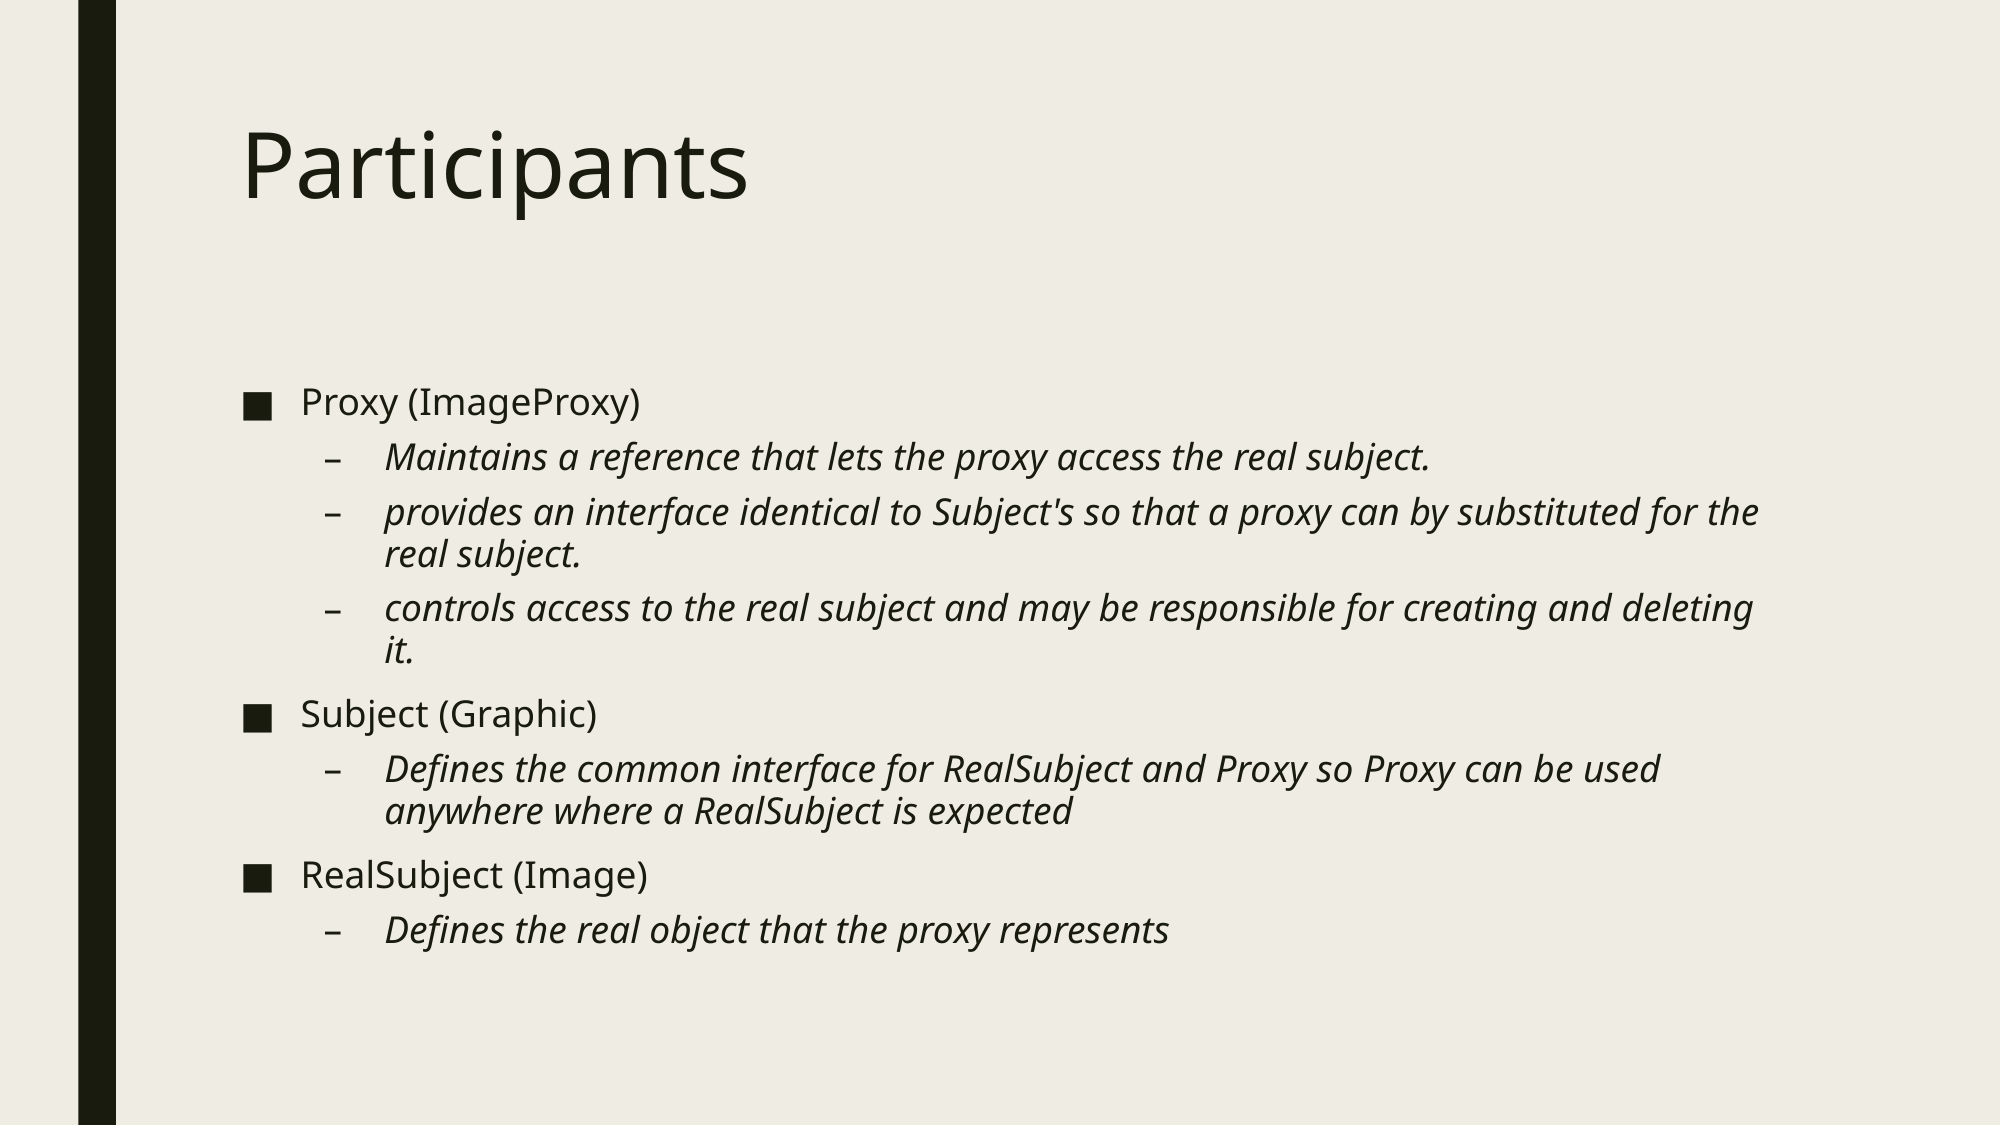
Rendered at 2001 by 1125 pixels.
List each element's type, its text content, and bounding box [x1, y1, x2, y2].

list Proxy (ImageProxy) Maintains a reference that lets the proxy access the real subject. provides an interface identical to Subject's so that a proxy can by substituted for the real subject. controls access to the real subject and may be responsible for creating and deleting it. Subject (Graphic) Defines the common interface for RealSubject and Proxy so Proxy can be used anywhere where a RealSubject is expected RealSubject (Image) Defines the real object that the proxy represents [225, 375, 1800, 963]
title Participants [225, 112, 1800, 357]
